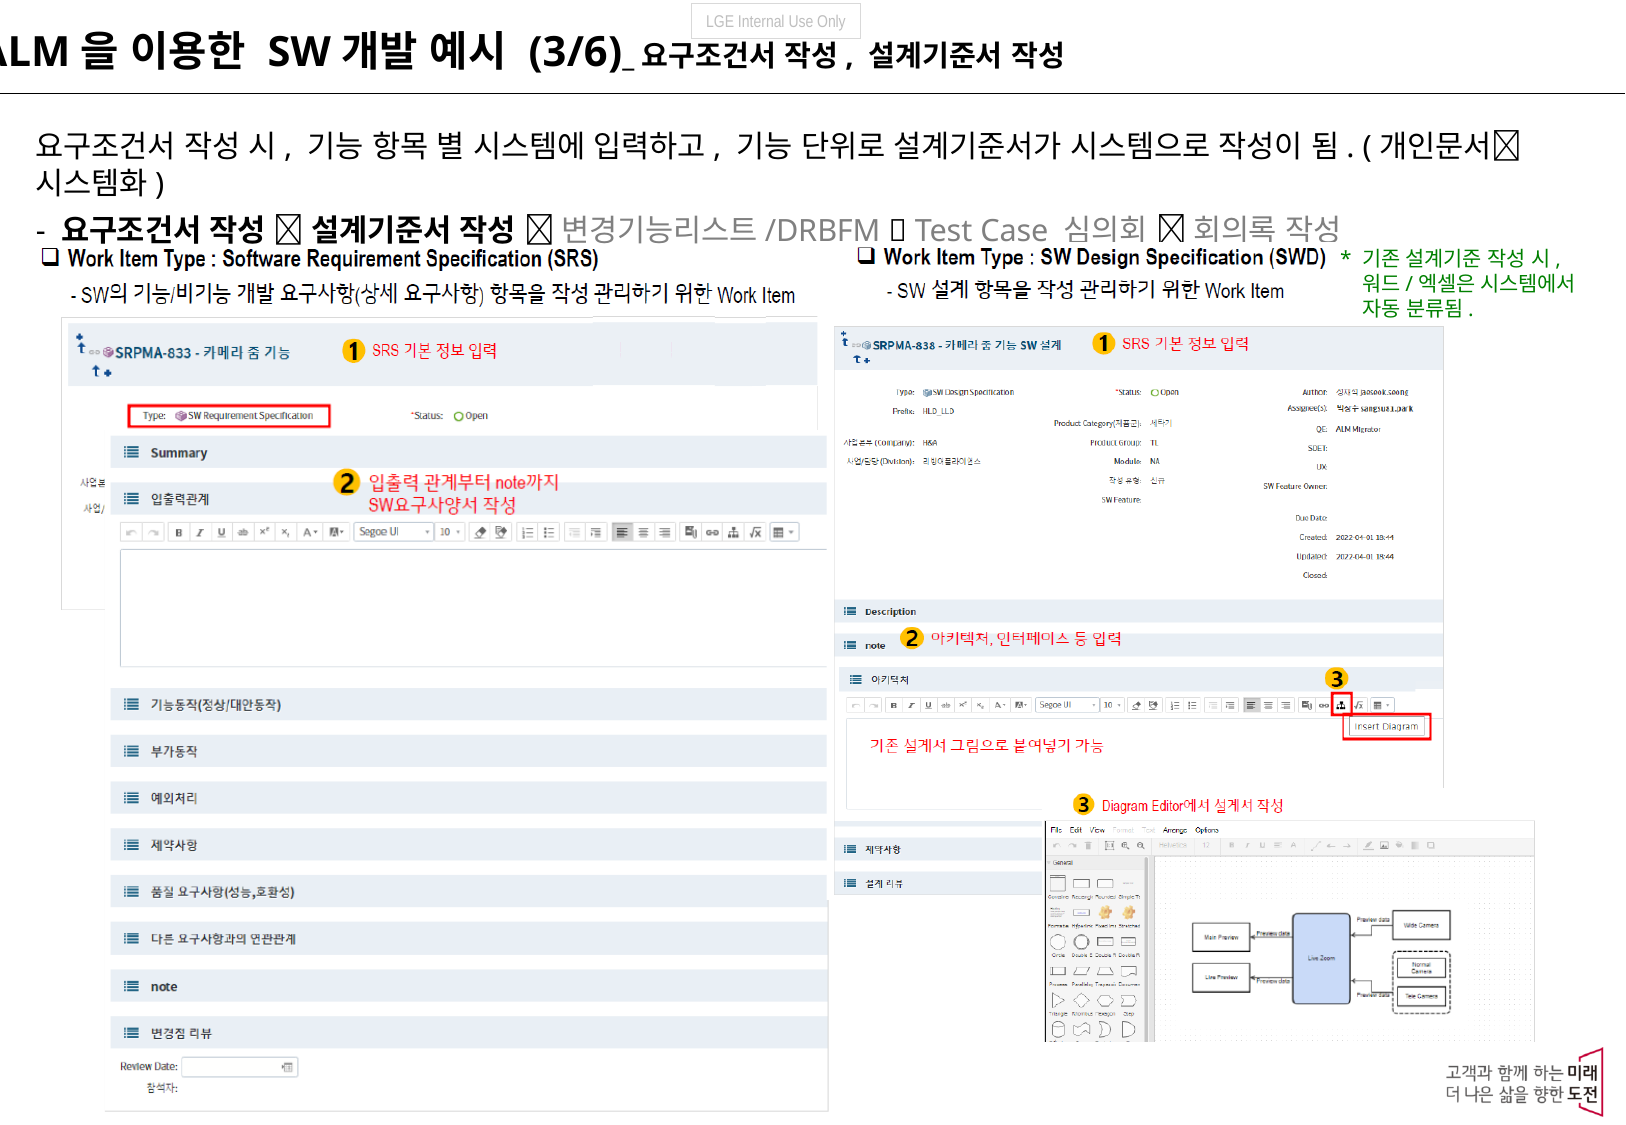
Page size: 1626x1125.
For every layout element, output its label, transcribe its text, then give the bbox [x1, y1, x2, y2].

text_box ALM을 이용한 SW개발 예시 (3/6)_요구조건서 작성, 설계기준서 작성 [0, 17, 1081, 83]
picture [1041, 788, 1540, 1042]
picture [104, 430, 839, 1119]
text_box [34, 242, 825, 617]
text_box * 기존 설계기준 작성 시, 워드/엑셀은 시스템에서 자동 분류됨. [1325, 237, 1597, 328]
text_box 요구조건서 작성 시, 기능 항목 별 시스템에 입력하고, 기능 단위로 설계기준서가 시스템으로 작성이 됨. (개인문서시스템화) - 요구조건서 작성  설계기준서 작성  변경기능리스트/DRBFM  Test Case 심의회  회의록 작성 [21, 120, 1604, 255]
picture [1445, 1047, 1605, 1117]
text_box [826, 242, 1449, 900]
